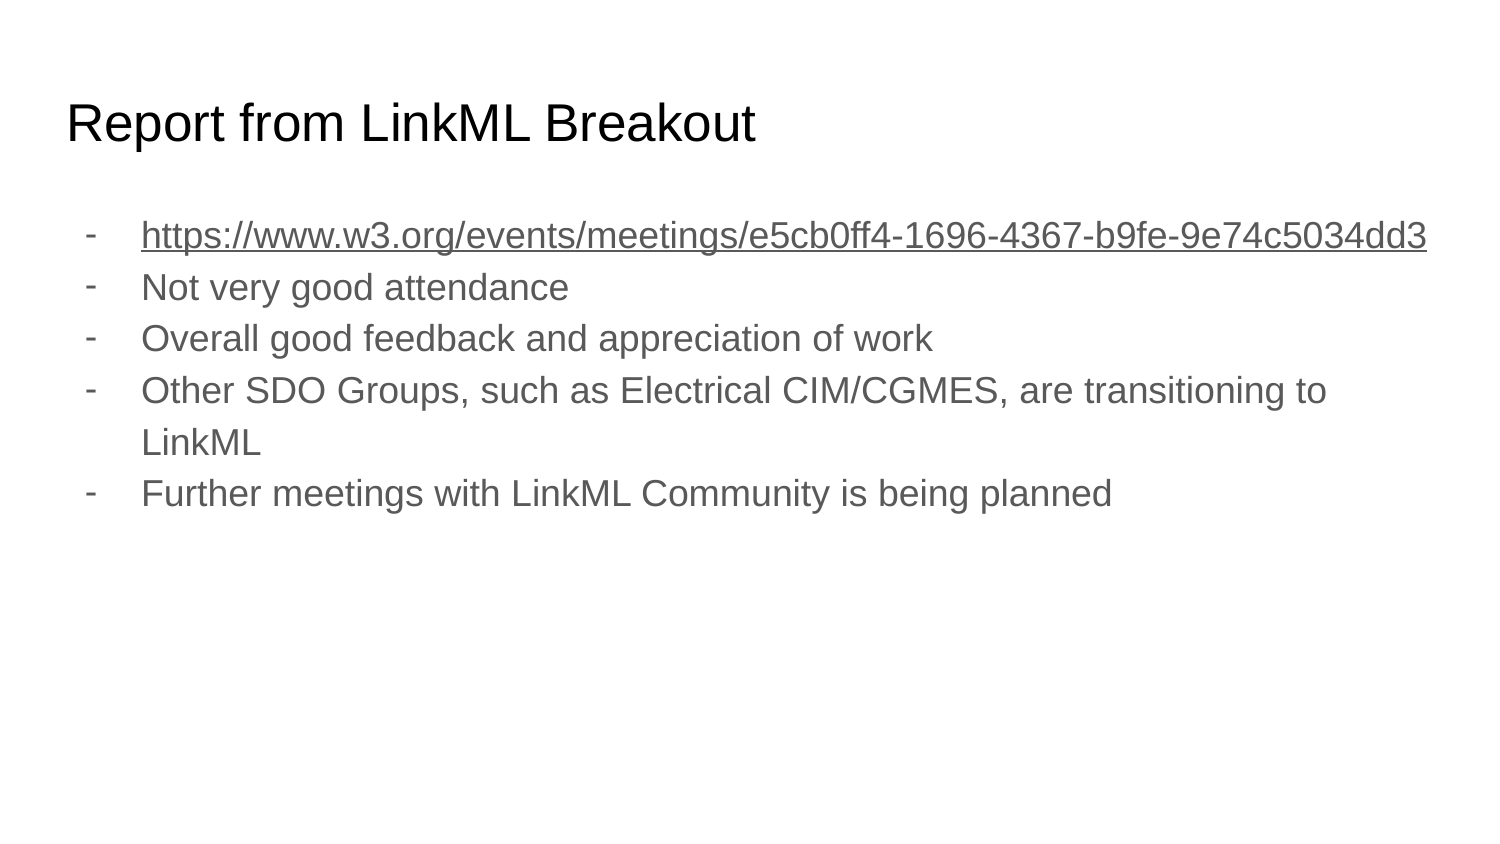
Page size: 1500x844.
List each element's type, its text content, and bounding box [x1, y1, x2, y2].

list https://www.w3.org/events/meetings/e5cb0ff4-1696-4367-b9fe-9e74c5034dd3 Not very good attendance Overall good feedback and appreciation of work Other SDO Groups, such as Electrical CIM/CGMES, are transitioning to LinkML Further meetings with LinkML Community is being planned [51, 189, 1449, 750]
title Report from LinkML Breakout [51, 72, 1449, 167]
